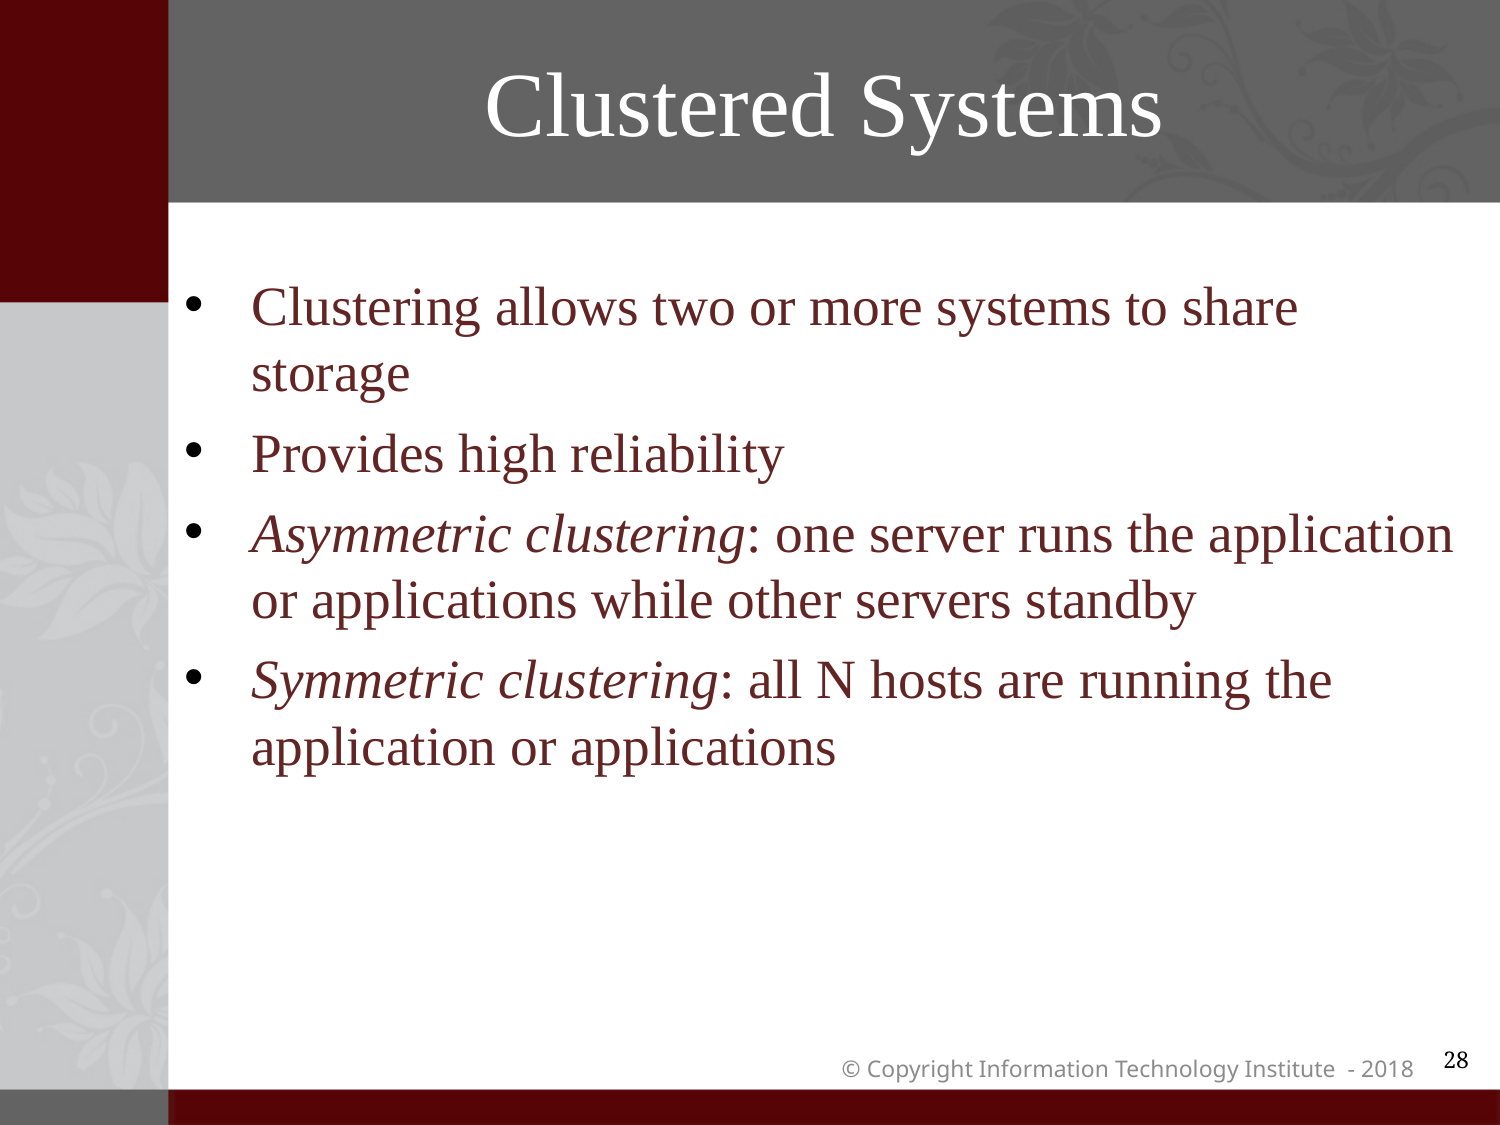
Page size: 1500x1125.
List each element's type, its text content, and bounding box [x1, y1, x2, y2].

picture [0, 0, 1500, 1125]
title Clustered Systems [187, 0, 1463, 218]
list Clustering allows two or more systems to share storage Provides high reliability Asymmetric clustering: one server runs the application or applications while other servers standby Symmetric clustering: all N hosts are running the application or applications [169, 262, 1483, 823]
